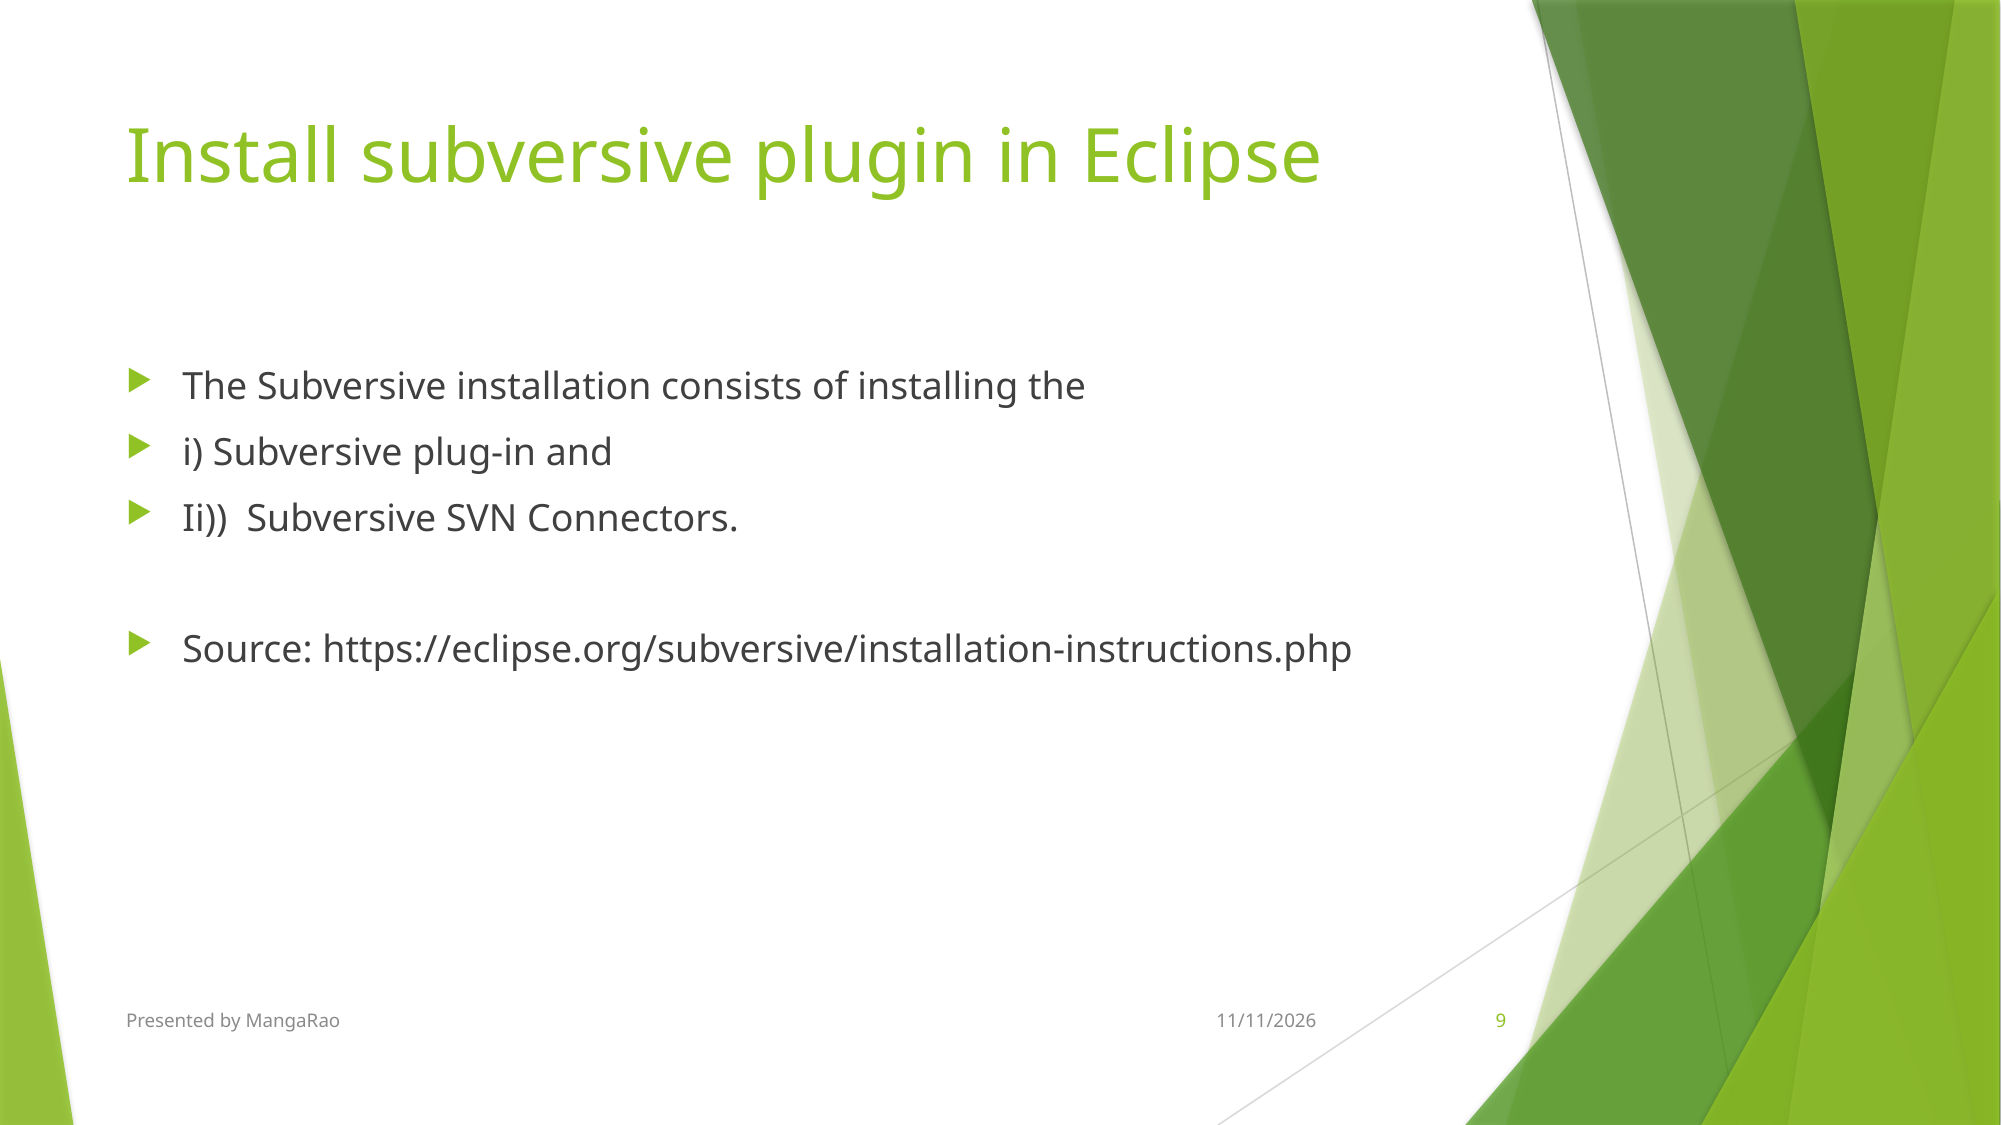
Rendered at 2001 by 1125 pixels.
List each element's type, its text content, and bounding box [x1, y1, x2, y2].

slide_number 9 [1409, 991, 1522, 1051]
list The Subversive installation consists of installing the i) Subversive plug-in and Ii)) Subversive SVN Connectors. Source: https://eclipse.org/subversive/installation-instructions.php [111, 354, 1522, 992]
footer Presented by MangaRao [111, 991, 1145, 1051]
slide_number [1181, 991, 1332, 1051]
title Install subversive plugin in Eclipse [111, 99, 1522, 317]
